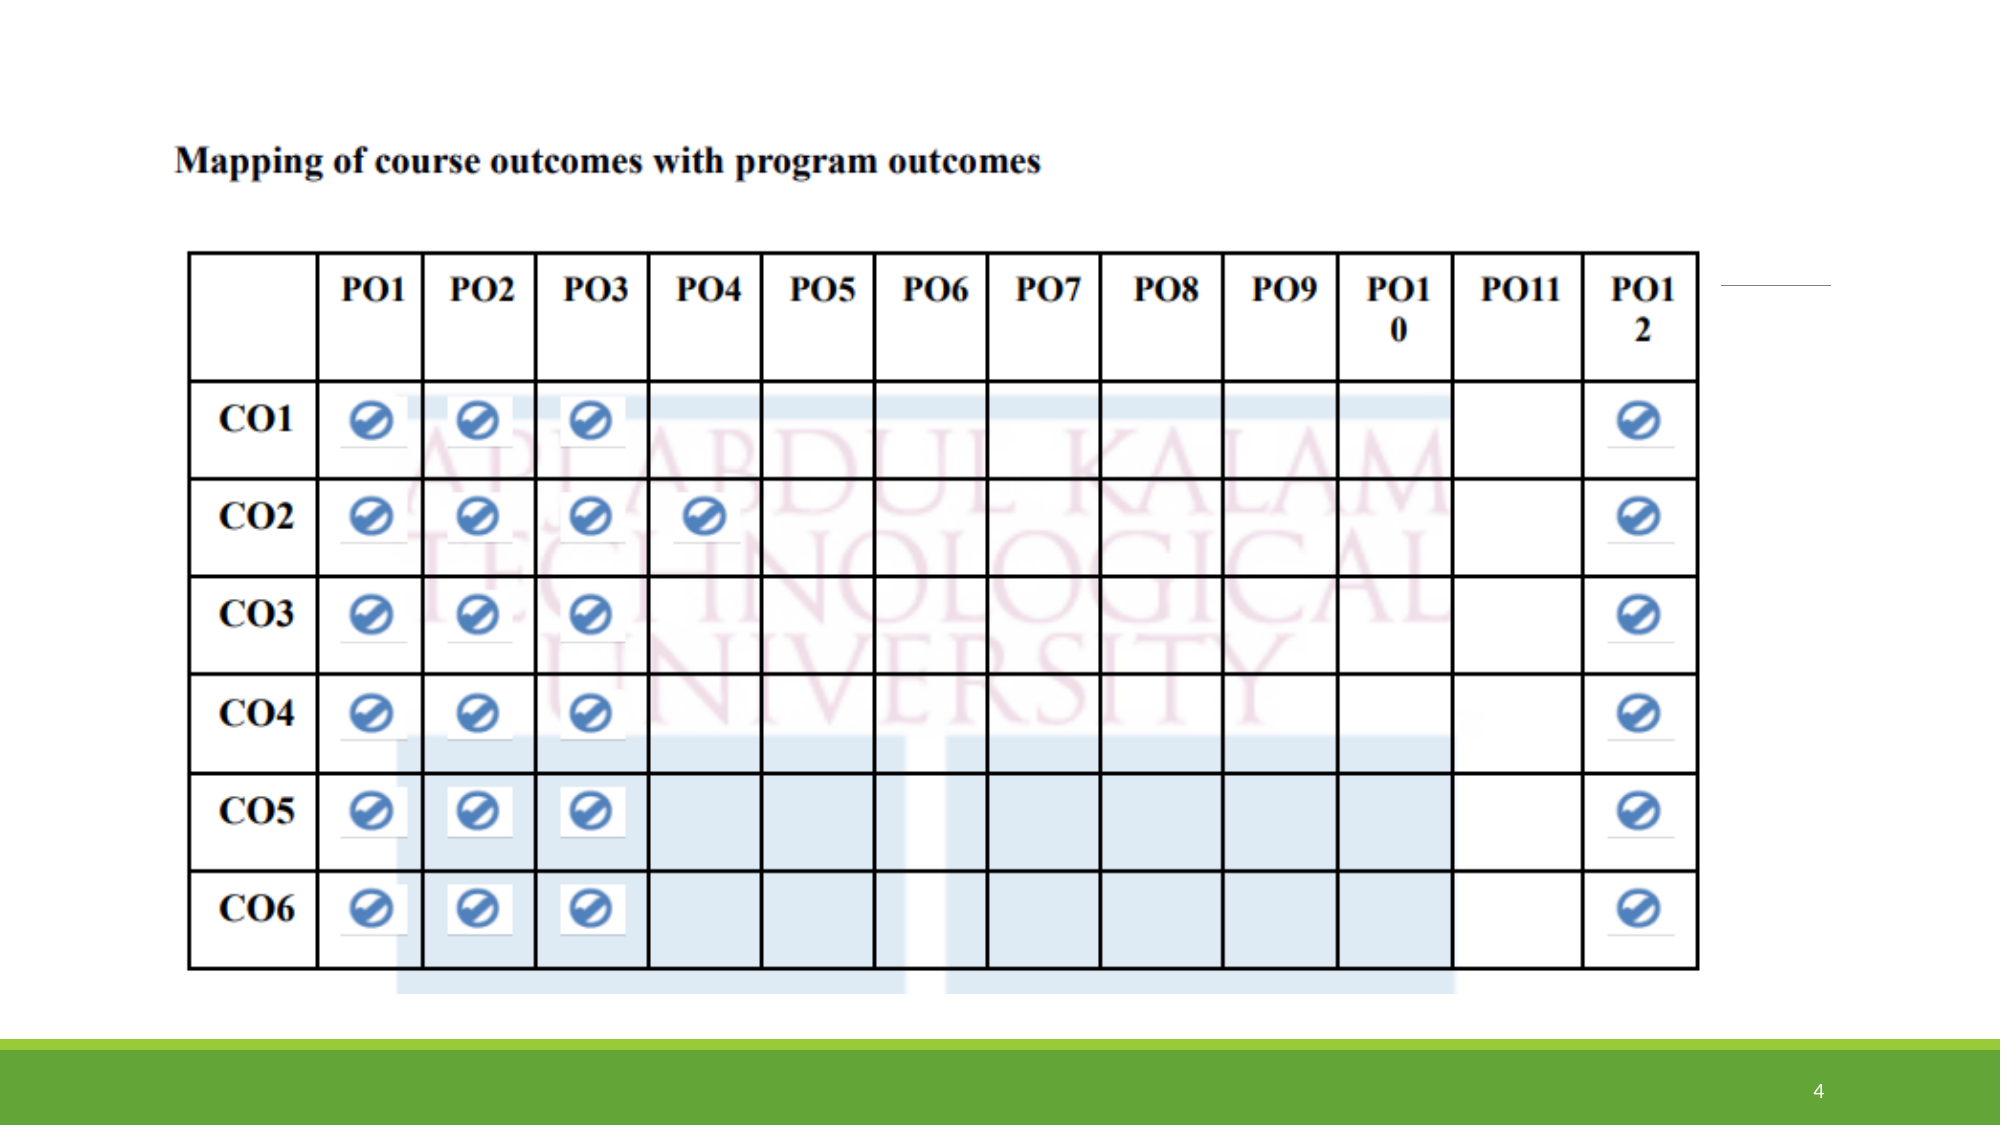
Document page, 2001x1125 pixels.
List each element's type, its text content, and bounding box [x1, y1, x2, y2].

picture [138, 111, 1721, 995]
slide_number 4 [1624, 1059, 1840, 1120]
